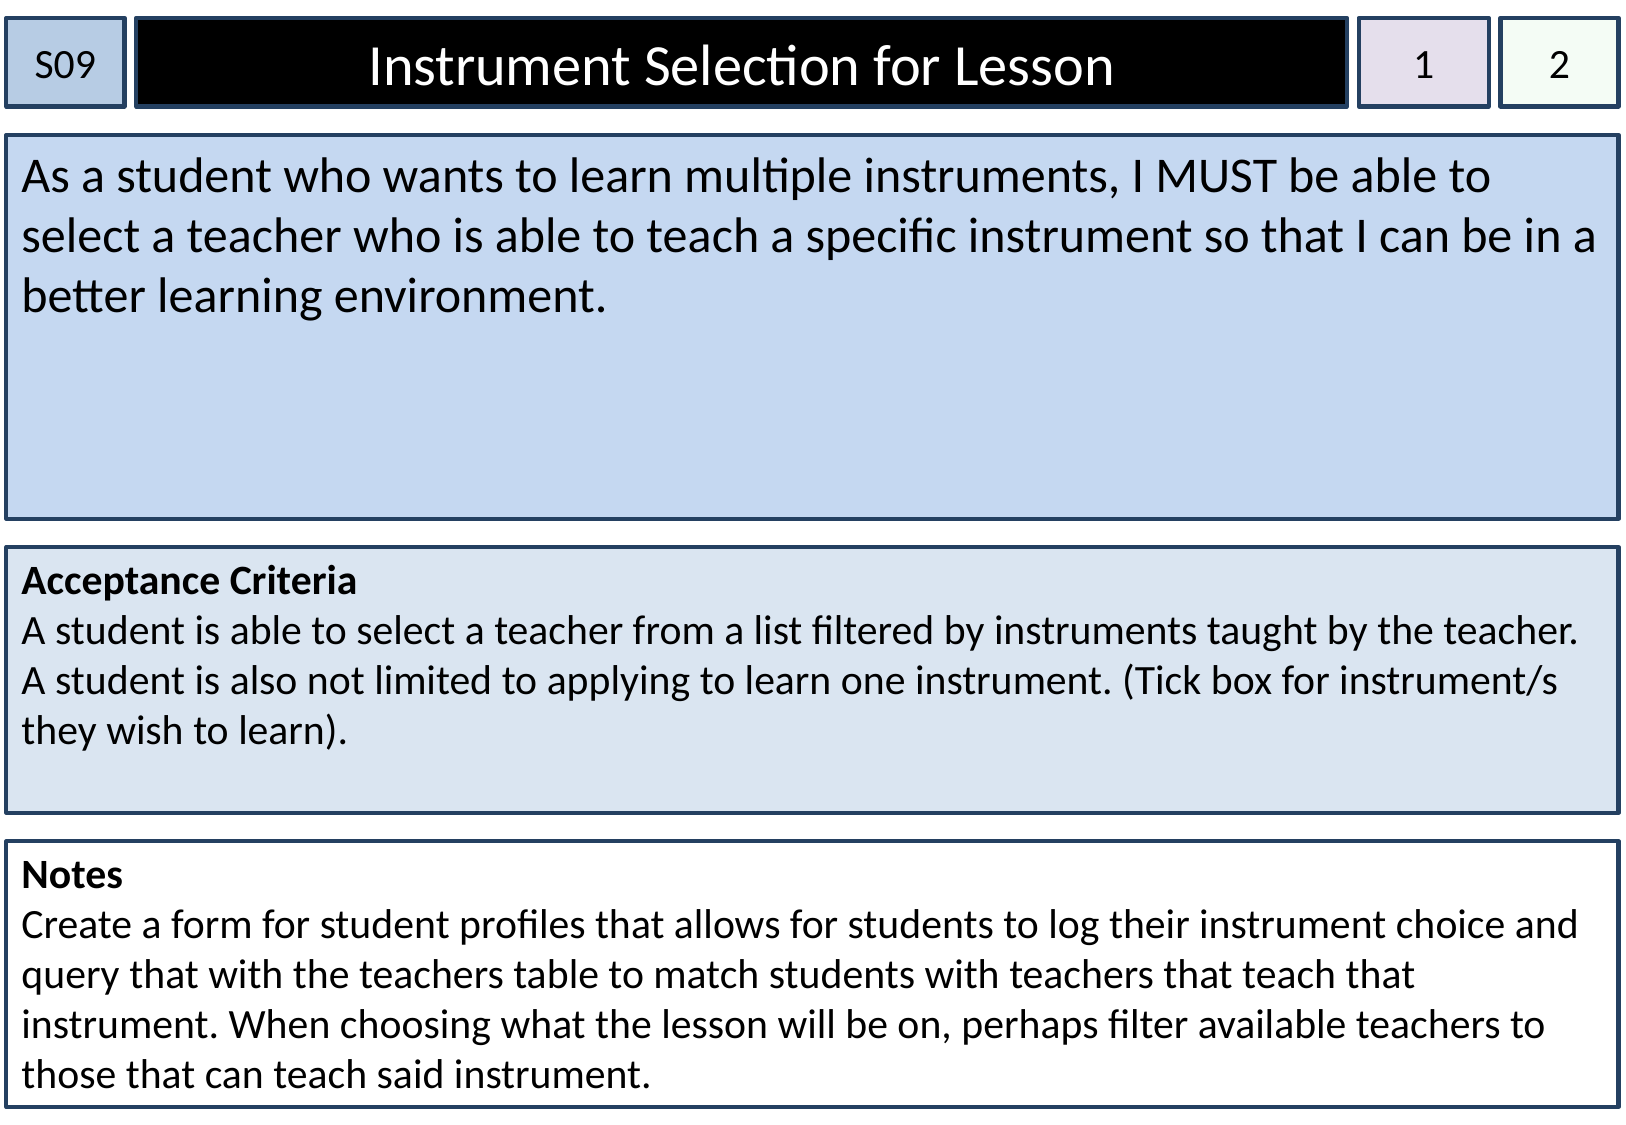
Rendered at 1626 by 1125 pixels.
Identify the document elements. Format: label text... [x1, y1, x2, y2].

text_box 2 [1500, 17, 1619, 107]
text_box Acceptance Criteria A student is able to select a teacher from a list filtered by instruments taught by the teacher. A student is also not limited to applying to learn one instrument. (Tick box for instrument/s they wish to learn). [6, 547, 1619, 813]
text_box Notes Create a form for student profiles that allows for students to log their instrument choice and query that with the teachers table to match students with teachers that teach that instrument. When choosing what the lesson will be on, perhaps filter available teachers to those that can teach said instrument. [6, 841, 1619, 1107]
text_box Instrument Selection for Lesson [136, 17, 1347, 107]
text_box As a student who wants to learn multiple instruments, I MUST be able to select a teacher who is able to teach a specific instrument so that I can be in a better learning environment. [6, 134, 1619, 519]
text_box 1 [1358, 17, 1489, 107]
text_box S09 [6, 17, 125, 107]
